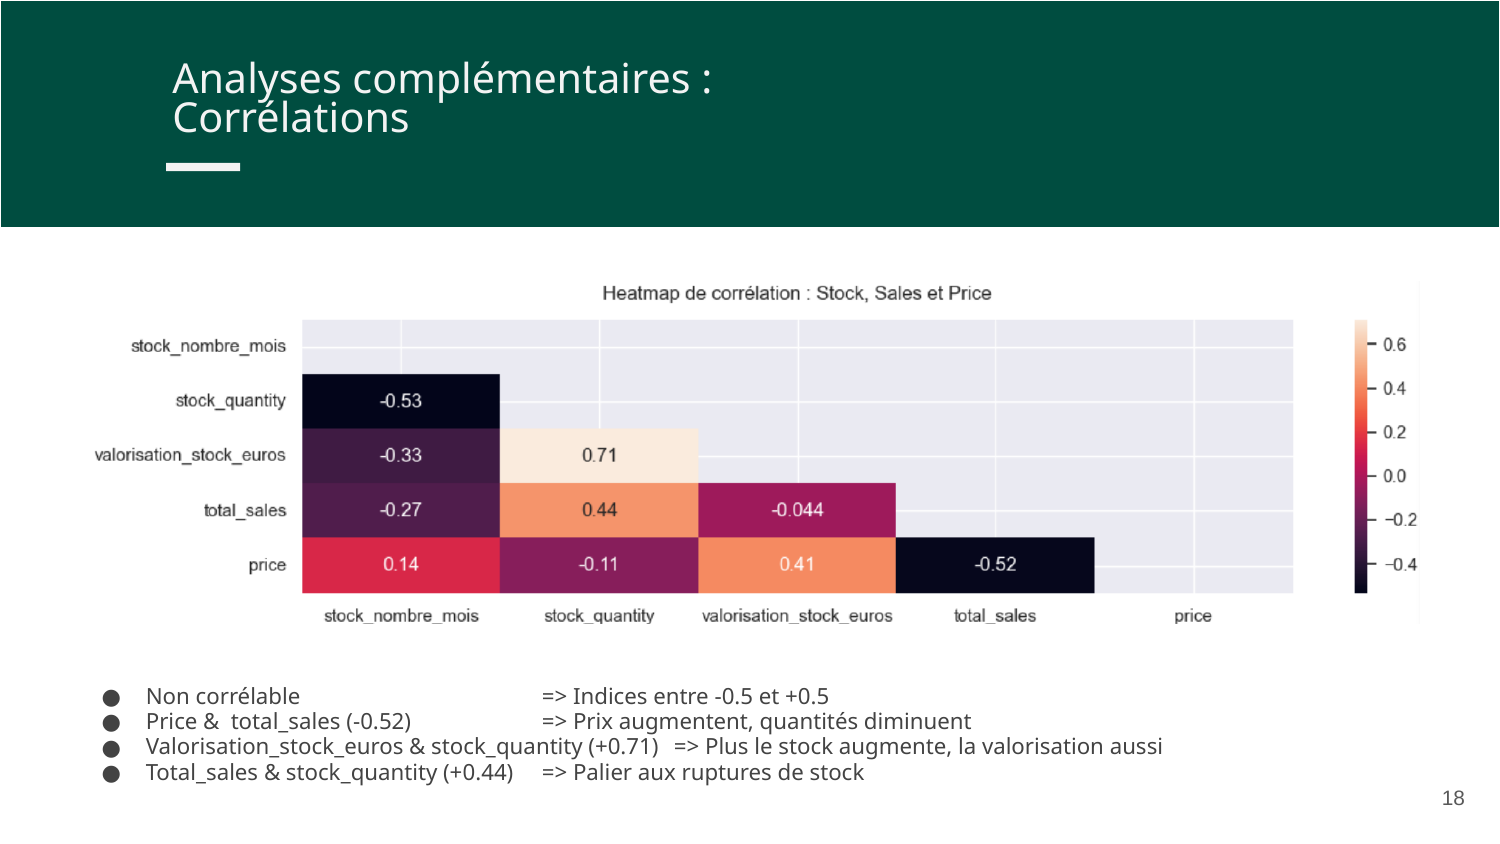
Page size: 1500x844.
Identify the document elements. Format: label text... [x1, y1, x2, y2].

text_box [0, 0, 1500, 228]
picture [91, 281, 1420, 624]
list Non corrélable => Indices entre -0.5 et +0.5 Price & total_sales (-0.52) => Prix augmentent, quantités diminuent Valorisation_stock_euros & stock_quantity (+0.71) => Plus le stock augmente, la valorisation aussi Total_sales & stock_quantity (+0.44) => Palier aux ruptures de stock [64, 668, 1480, 834]
text_box Analyses complémentaires : Corrélations [157, 46, 1500, 141]
text_box [166, 162, 241, 172]
